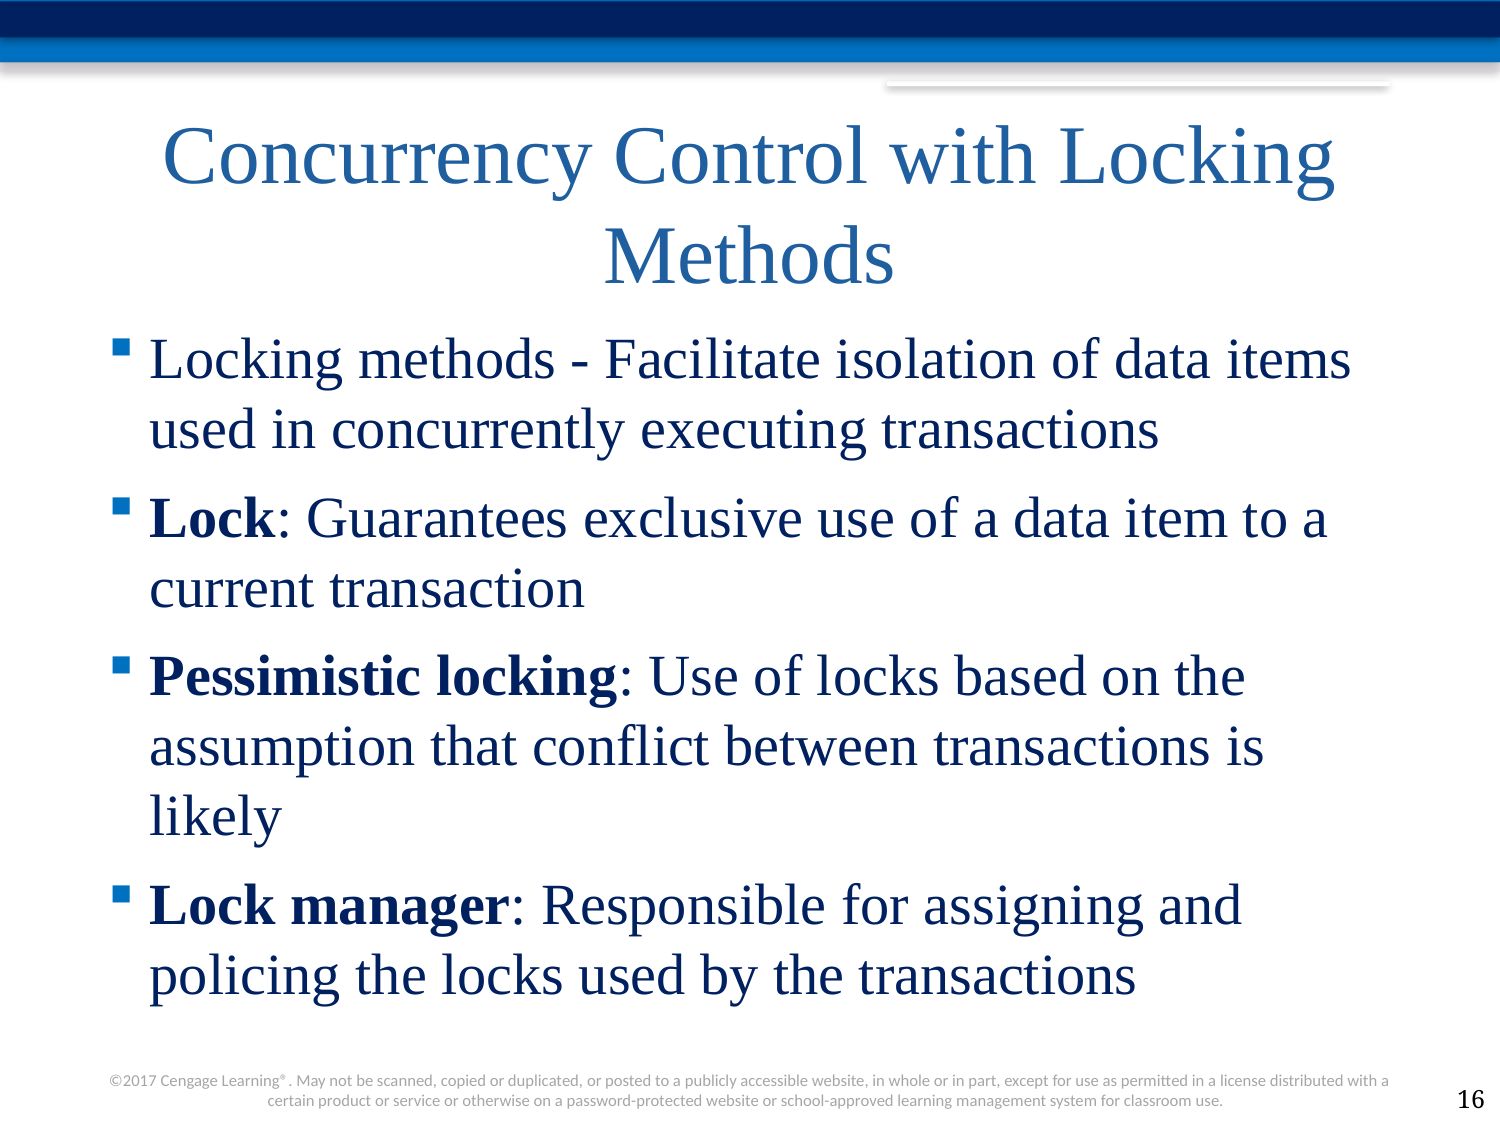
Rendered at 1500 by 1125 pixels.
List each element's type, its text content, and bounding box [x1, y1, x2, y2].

slide_number 16 [1425, 1074, 1500, 1125]
title Concurrency Control with Locking Methods [75, 112, 1425, 288]
list Locking methods - Facilitate isolation of data items used in concurrently executing transactions Lock: Guarantees exclusive use of a data item to a current transaction Pessimistic locking: Use of locks based on the assumption that conflict between transactions is likely Lock manager: Responsible for assigning and policing the locks used by the transactions [75, 312, 1425, 1038]
